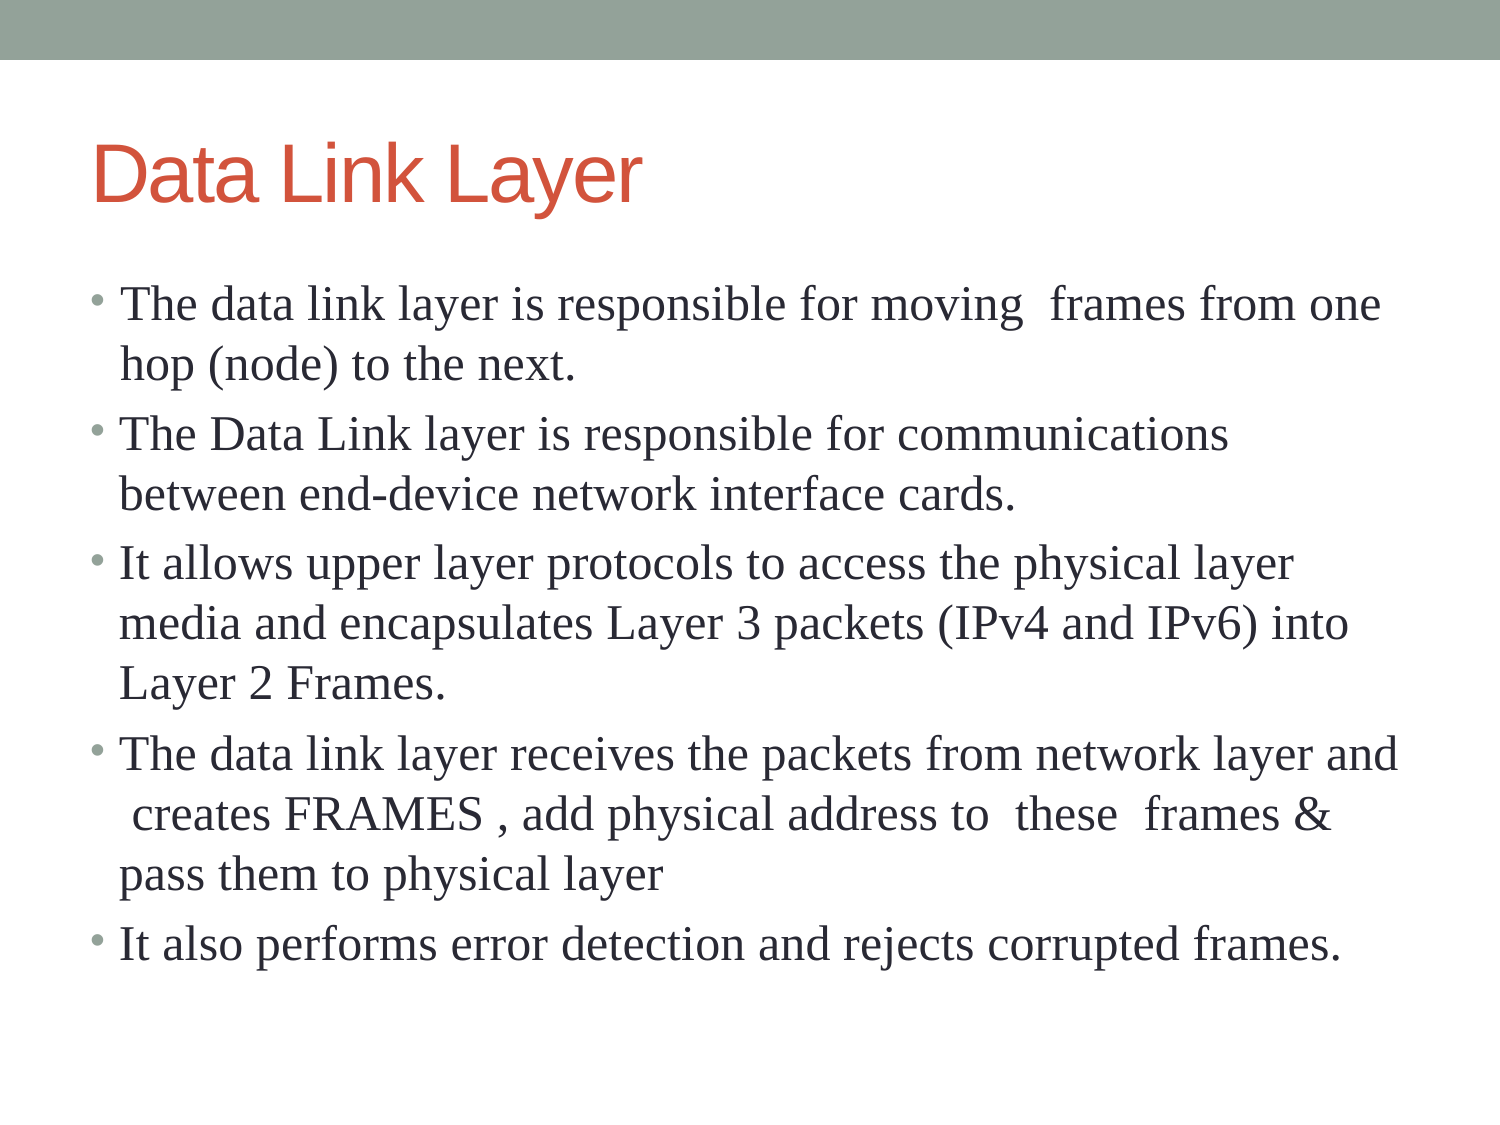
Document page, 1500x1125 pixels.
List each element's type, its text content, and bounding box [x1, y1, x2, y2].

list The data link layer is responsible for moving frames from one hop (node) to the next. The Data Link layer is responsible for communications between end-device network interface cards. It allows upper layer protocols to access the physical layer media and encapsulates Layer 3 packets (IPv4 and IPv6) into Layer 2 Frames. The data link layer receives the packets from network layer and creates FRAMES , add physical address to these frames & pass them to physical layer It also performs error detection and rejects corrupted frames. [75, 262, 1425, 1063]
title Data Link Layer [75, 87, 1425, 250]
